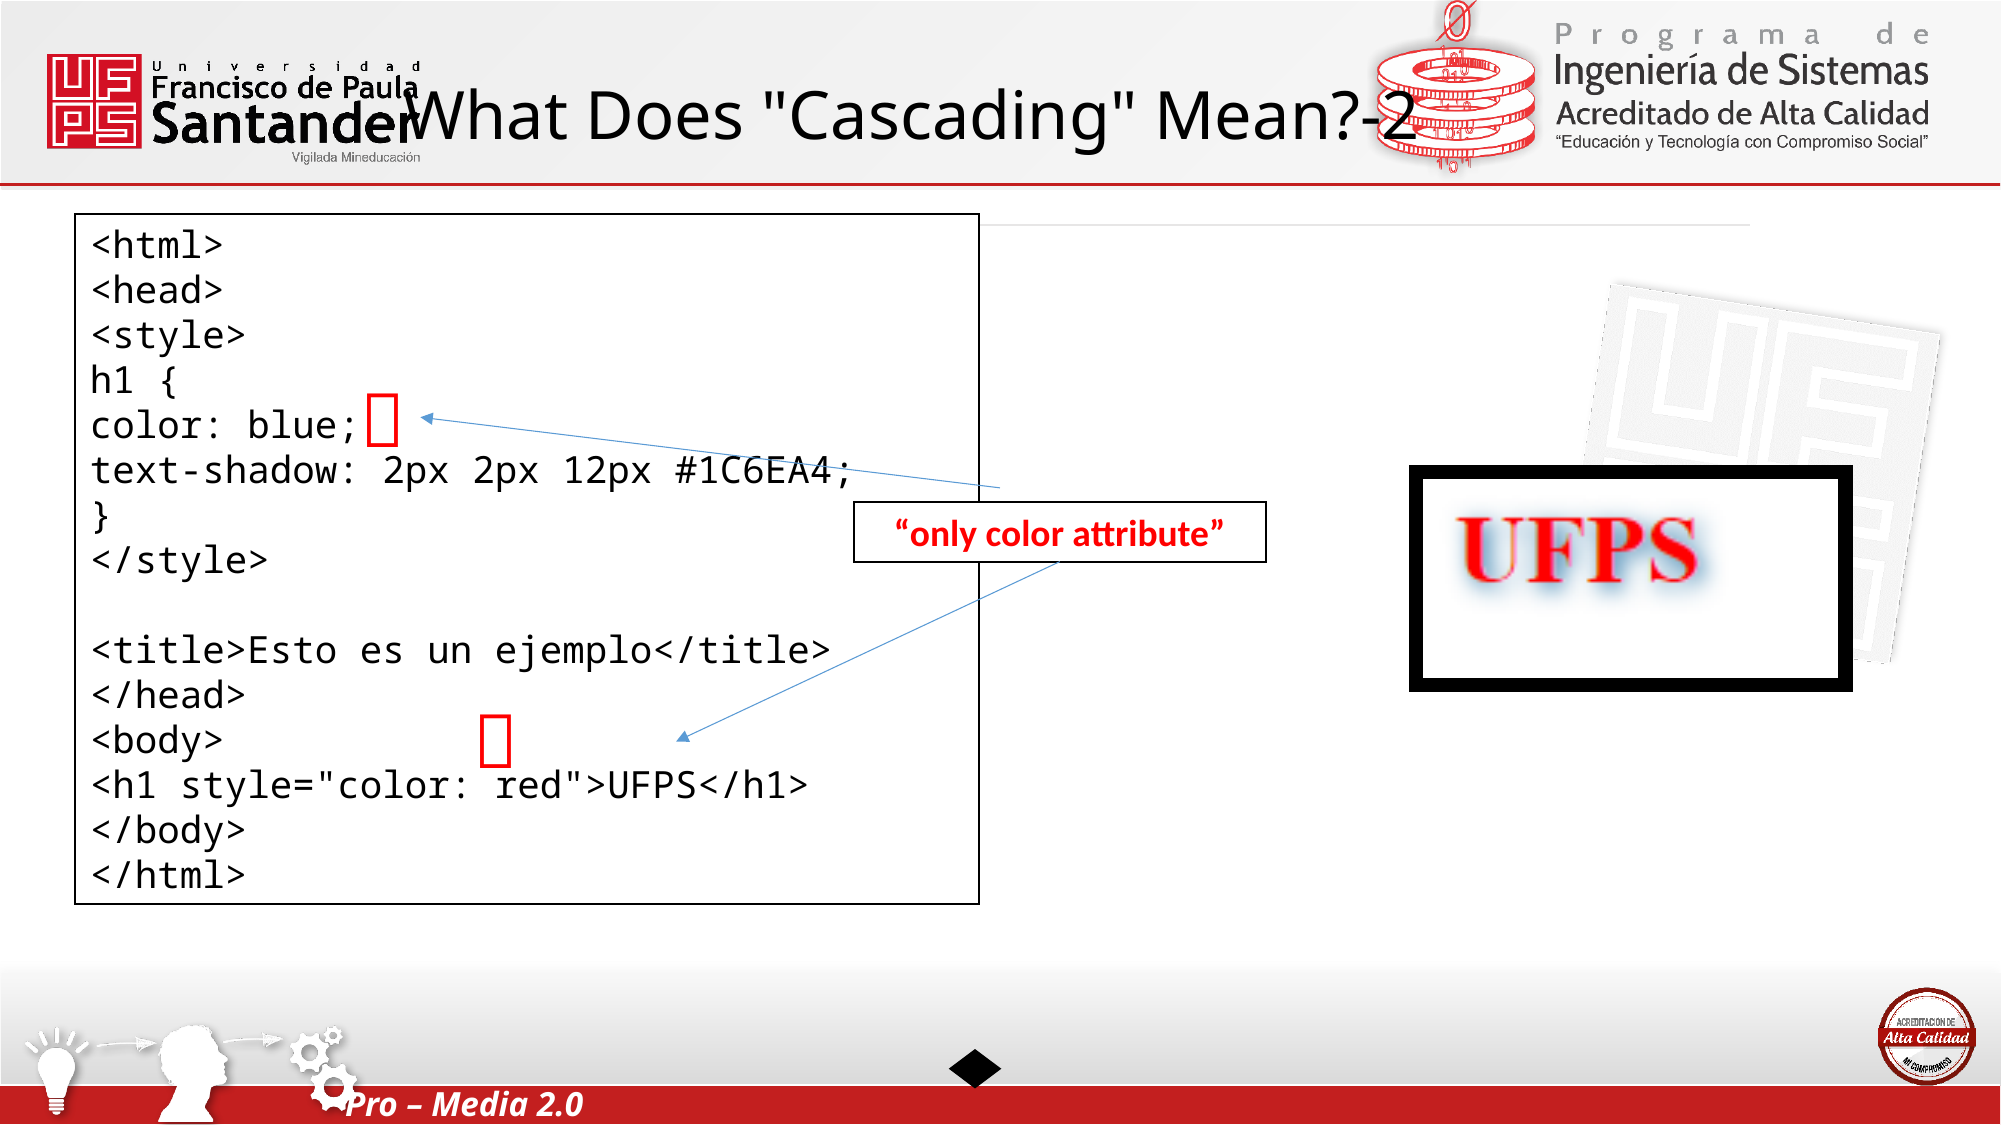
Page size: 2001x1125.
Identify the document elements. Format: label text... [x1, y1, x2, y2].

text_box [676, 562, 1060, 742]
text_box [950, 1050, 1001, 1088]
picture [1423, 479, 1839, 678]
text_box <html> <head> <style> h1 { color: blue; text-shadow: 2px 2px 12px #1C6EA4; } </style> <title>Esto es un ejemplo</title> </head> <body> <h1 style="color: red">UFPS</h1> </body> </html> [74, 213, 980, 905]
text_box  [345, 364, 421, 470]
picture [1365, 0, 1928, 183]
picture [27, 44, 432, 175]
text_box  [459, 686, 534, 791]
picture [1870, 981, 1983, 1094]
title What Does "Cascading" Mean?-2 [980, 226, 1588, 237]
text_box “only color attribute” [853, 501, 1267, 563]
title What Does "Cascading" Mean?-2 [237, 74, 1588, 224]
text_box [430, 417, 1000, 488]
